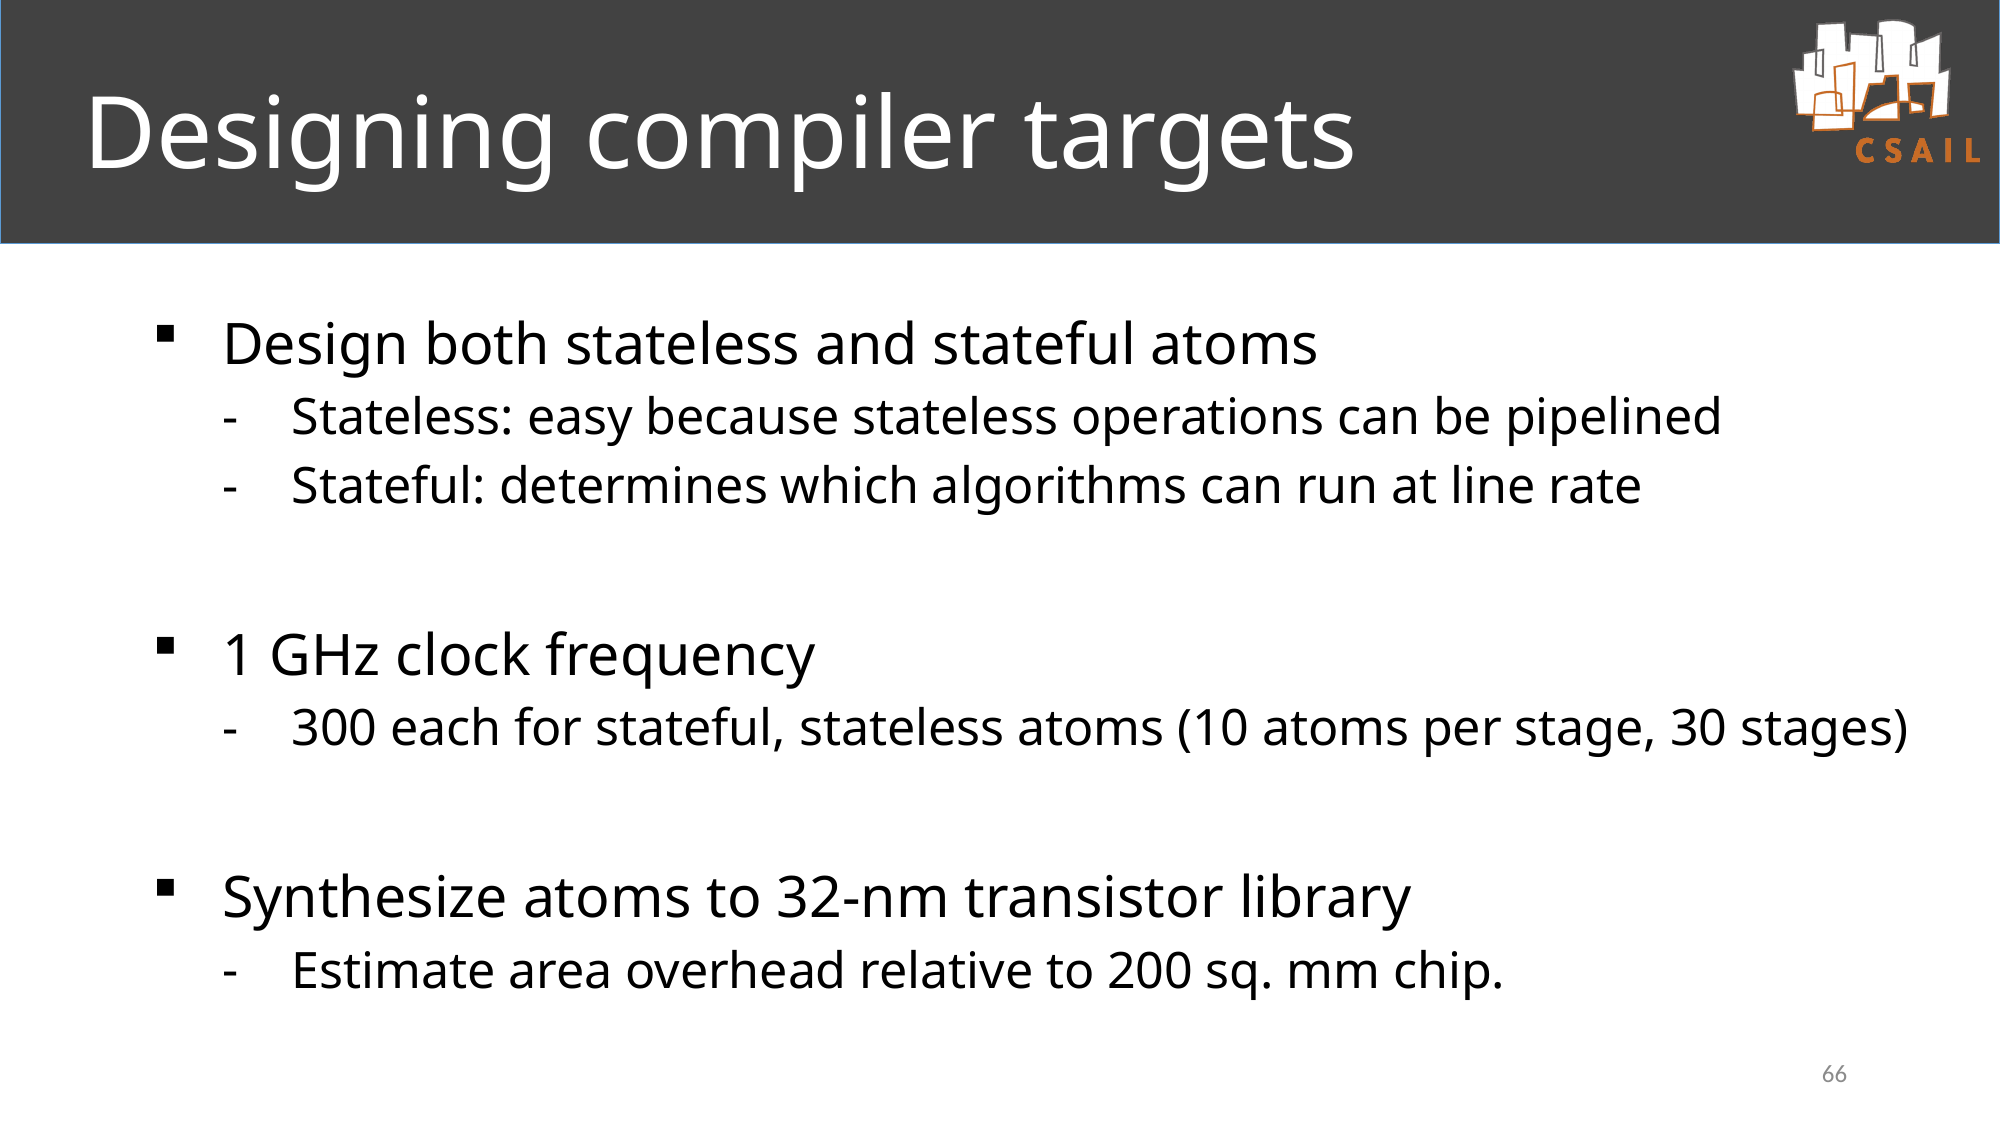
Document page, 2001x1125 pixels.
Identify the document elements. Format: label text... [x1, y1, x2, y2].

slide_number 66 [1412, 1042, 1863, 1103]
list Design both stateless and stateful atoms Stateless: easy because stateless operations can be pipelined Stateful: determines which algorithms can run at line rate 1 GHz clock frequency 300 each for stateful, stateless atoms (10 atoms per stage, 30 stages) Synthesize atoms to 32-nm transistor library Estimate area overhead relative to 200 sq. mm chip. [137, 299, 1950, 1014]
picture [1792, 19, 1980, 163]
title Designing compiler targets [68, 20, 1794, 238]
